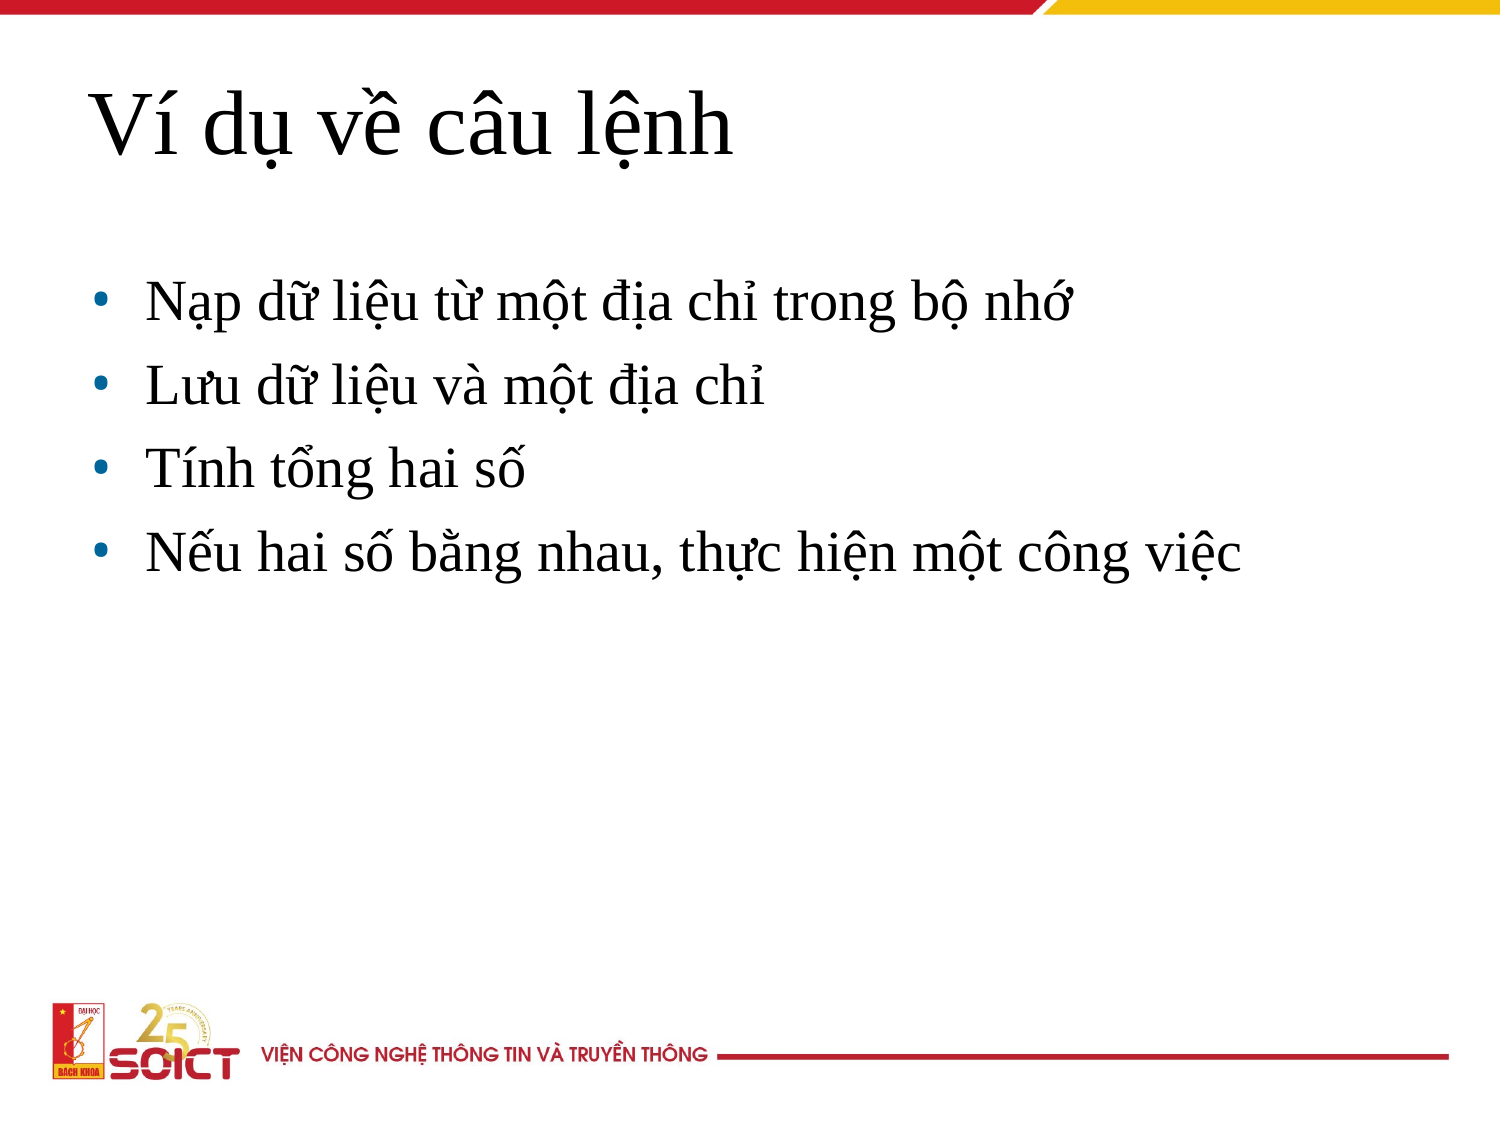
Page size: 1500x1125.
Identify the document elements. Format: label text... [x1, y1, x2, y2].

picture [0, 0, 1500, 1125]
list Nạp dữ liệu từ một địa chỉ trong bộ nhớ Lưu dữ liệu và một địa chỉ Tính tổng hai số Nếu hai số bằng nhau, thực hiện một công việc [75, 262, 1425, 994]
title Ví dụ về câu lệnh [72, 16, 1425, 233]
